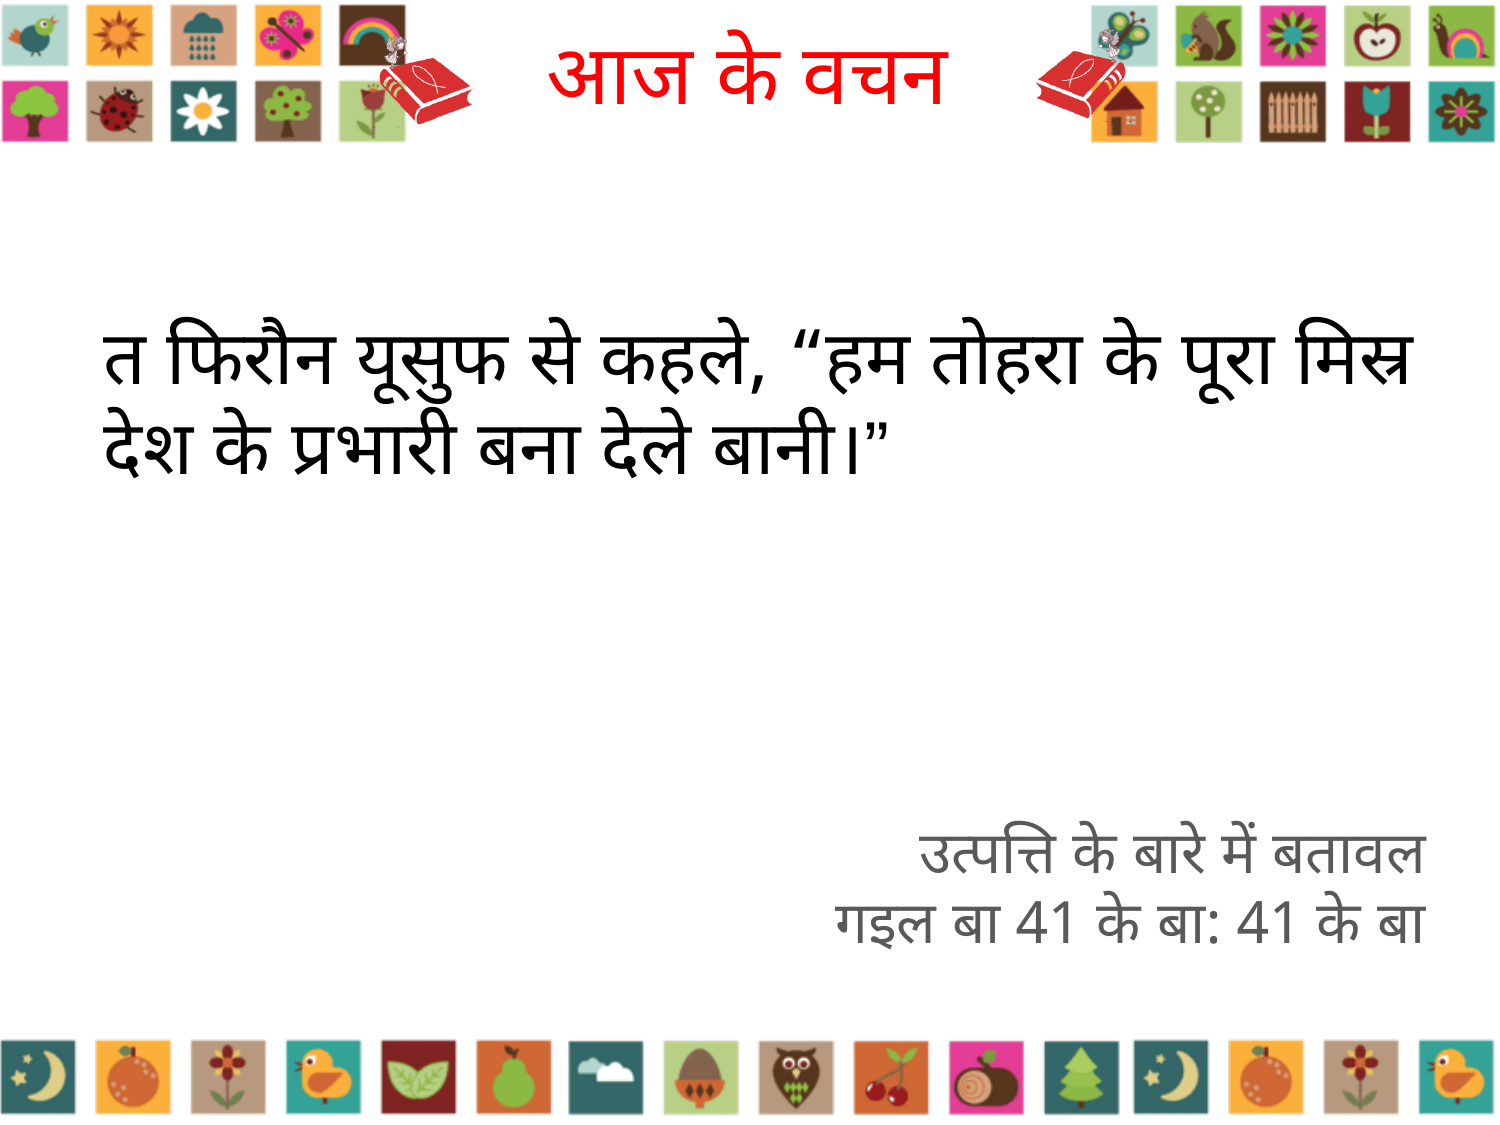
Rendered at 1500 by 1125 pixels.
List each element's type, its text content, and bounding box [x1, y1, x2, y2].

text_box उत्पत्ति के बारे में बतावल गइल बा 41 के बा: 41 के बा [808, 807, 1441, 963]
text_box त फिरौन यूसुफ से कहले, “हम तोहरा के पूरा मिस्र देश के प्रभारी बना देले बानी।” [88, 302, 1436, 498]
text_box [0, 1028, 1500, 1118]
text_box आज के वचन [425, 13, 1004, 129]
picture [0, 3, 505, 150]
picture [1003, 3, 1500, 150]
